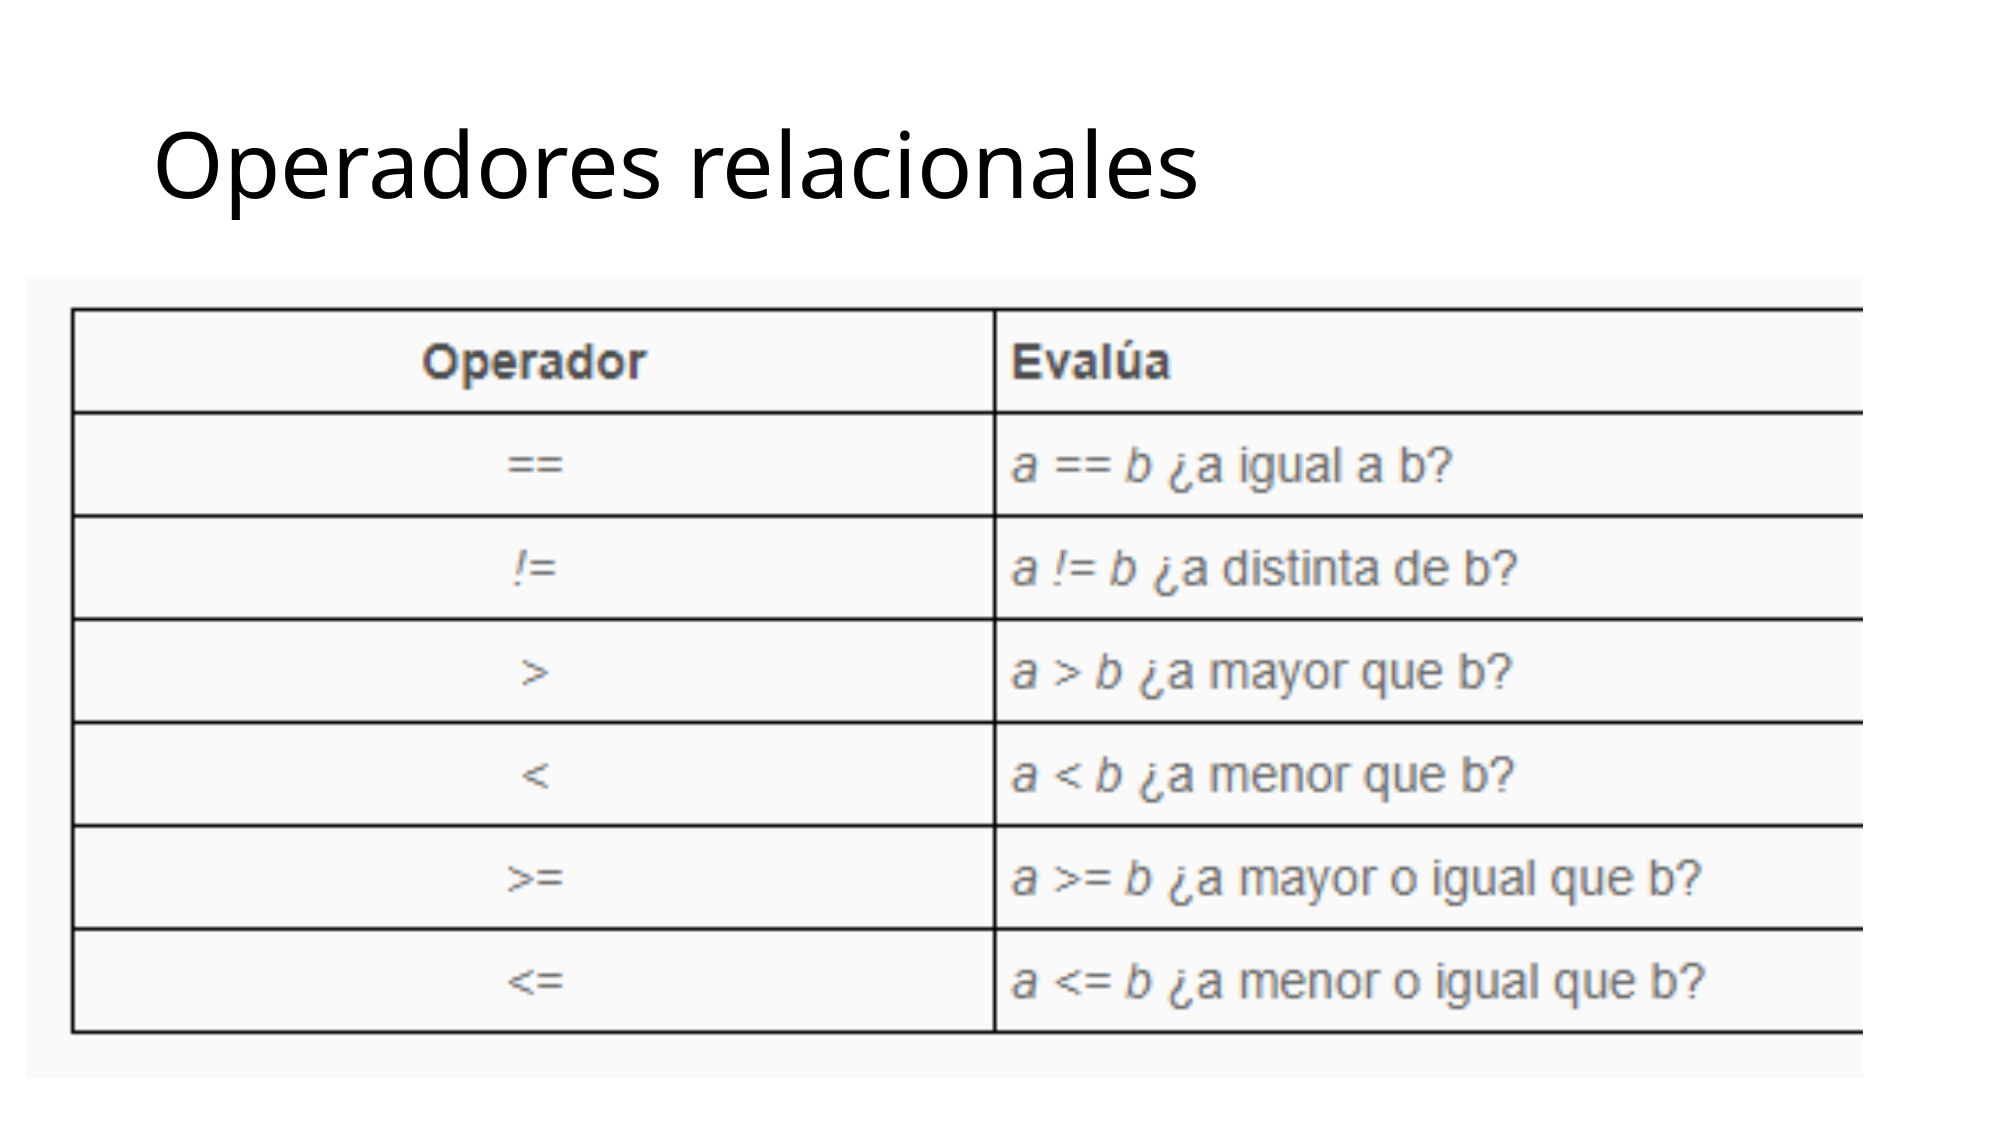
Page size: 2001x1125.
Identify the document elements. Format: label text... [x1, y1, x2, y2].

title Operadores relacionales [137, 59, 1863, 277]
picture [26, 277, 1863, 1078]
